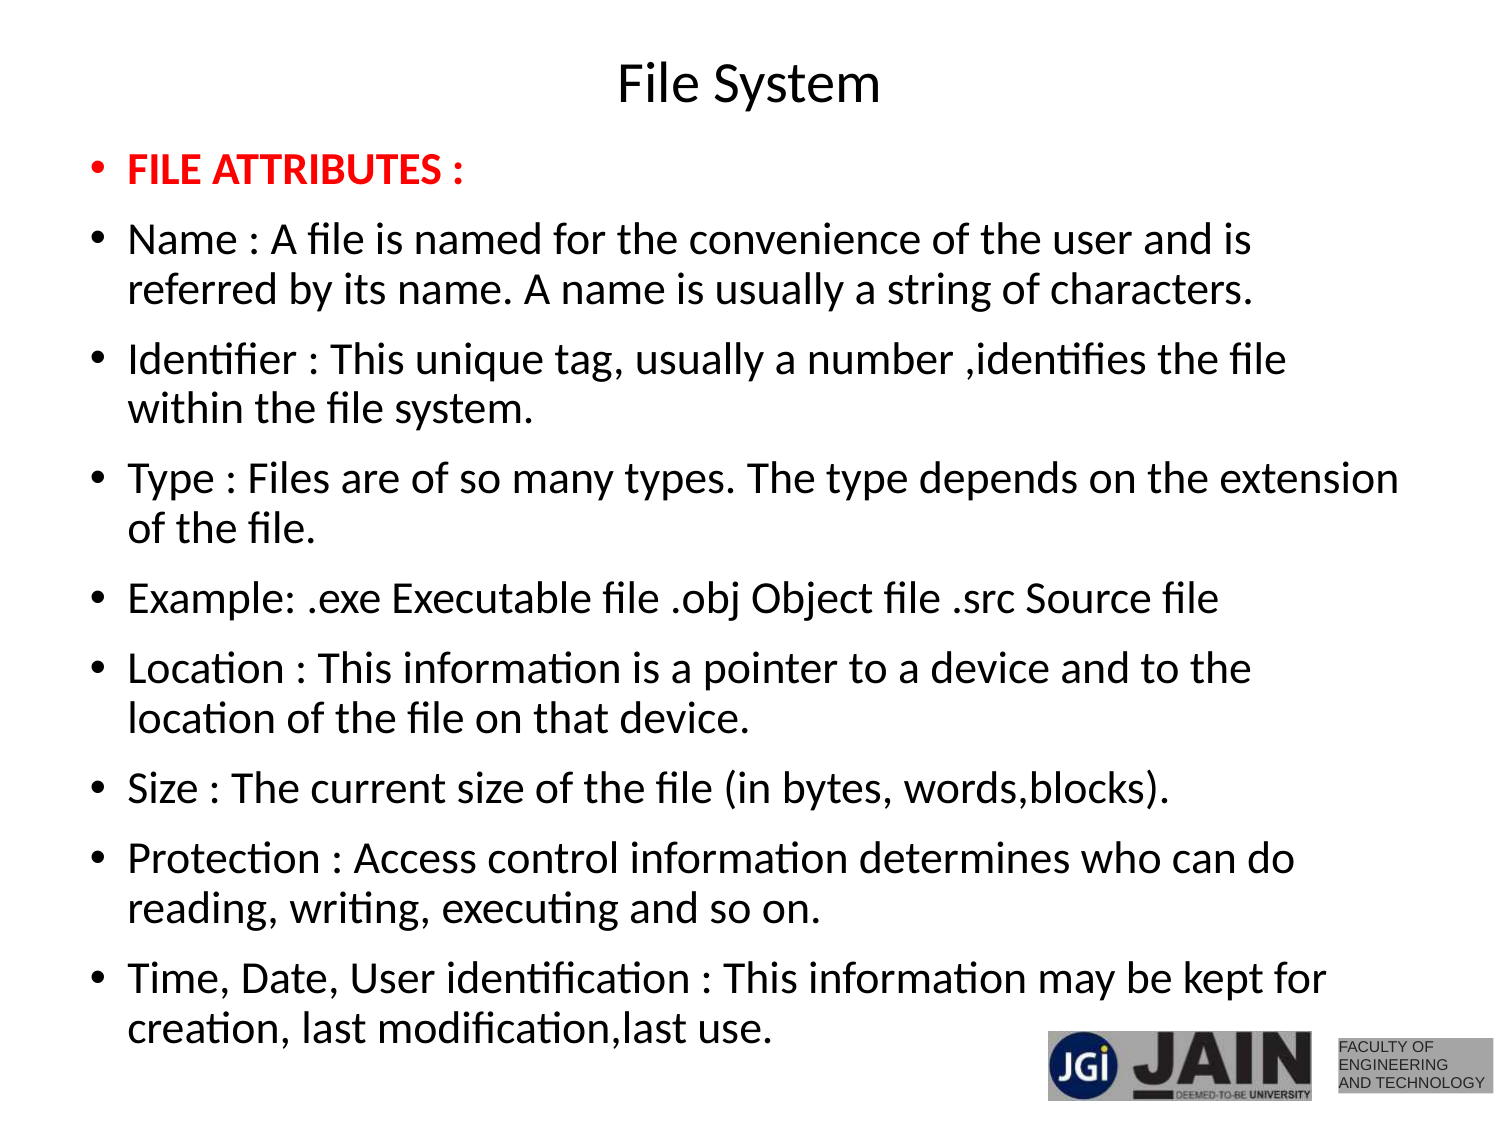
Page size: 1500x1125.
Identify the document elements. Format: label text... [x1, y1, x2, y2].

text_box File System [74, 45, 1425, 137]
text_box FACULTY OF ENGINEERING AND TECHNOLOGY [1338, 1038, 1494, 1094]
picture [1048, 1031, 1312, 1101]
text_box FILE ATTRIBUTES : Name : A file is named for the convenience of the user and is referred by its name. A name is usually a string of characters. Identifier : This unique tag, usually a number ,identifies the file within the file system. Type : Files are of so many types. The type depends on the extension of the file. Example: .exe Executable file .obj Object file .src Source file Location : This information is a pointer to a device and to the location of the file on that device. Size : The current size of the file (in bytes, words,blocks). Protection : Access control information determines who can do reading, writing, executing and so on. Time, Date, User identification : This information may be kept for creation, last modification,last use. [74, 137, 1425, 1066]
